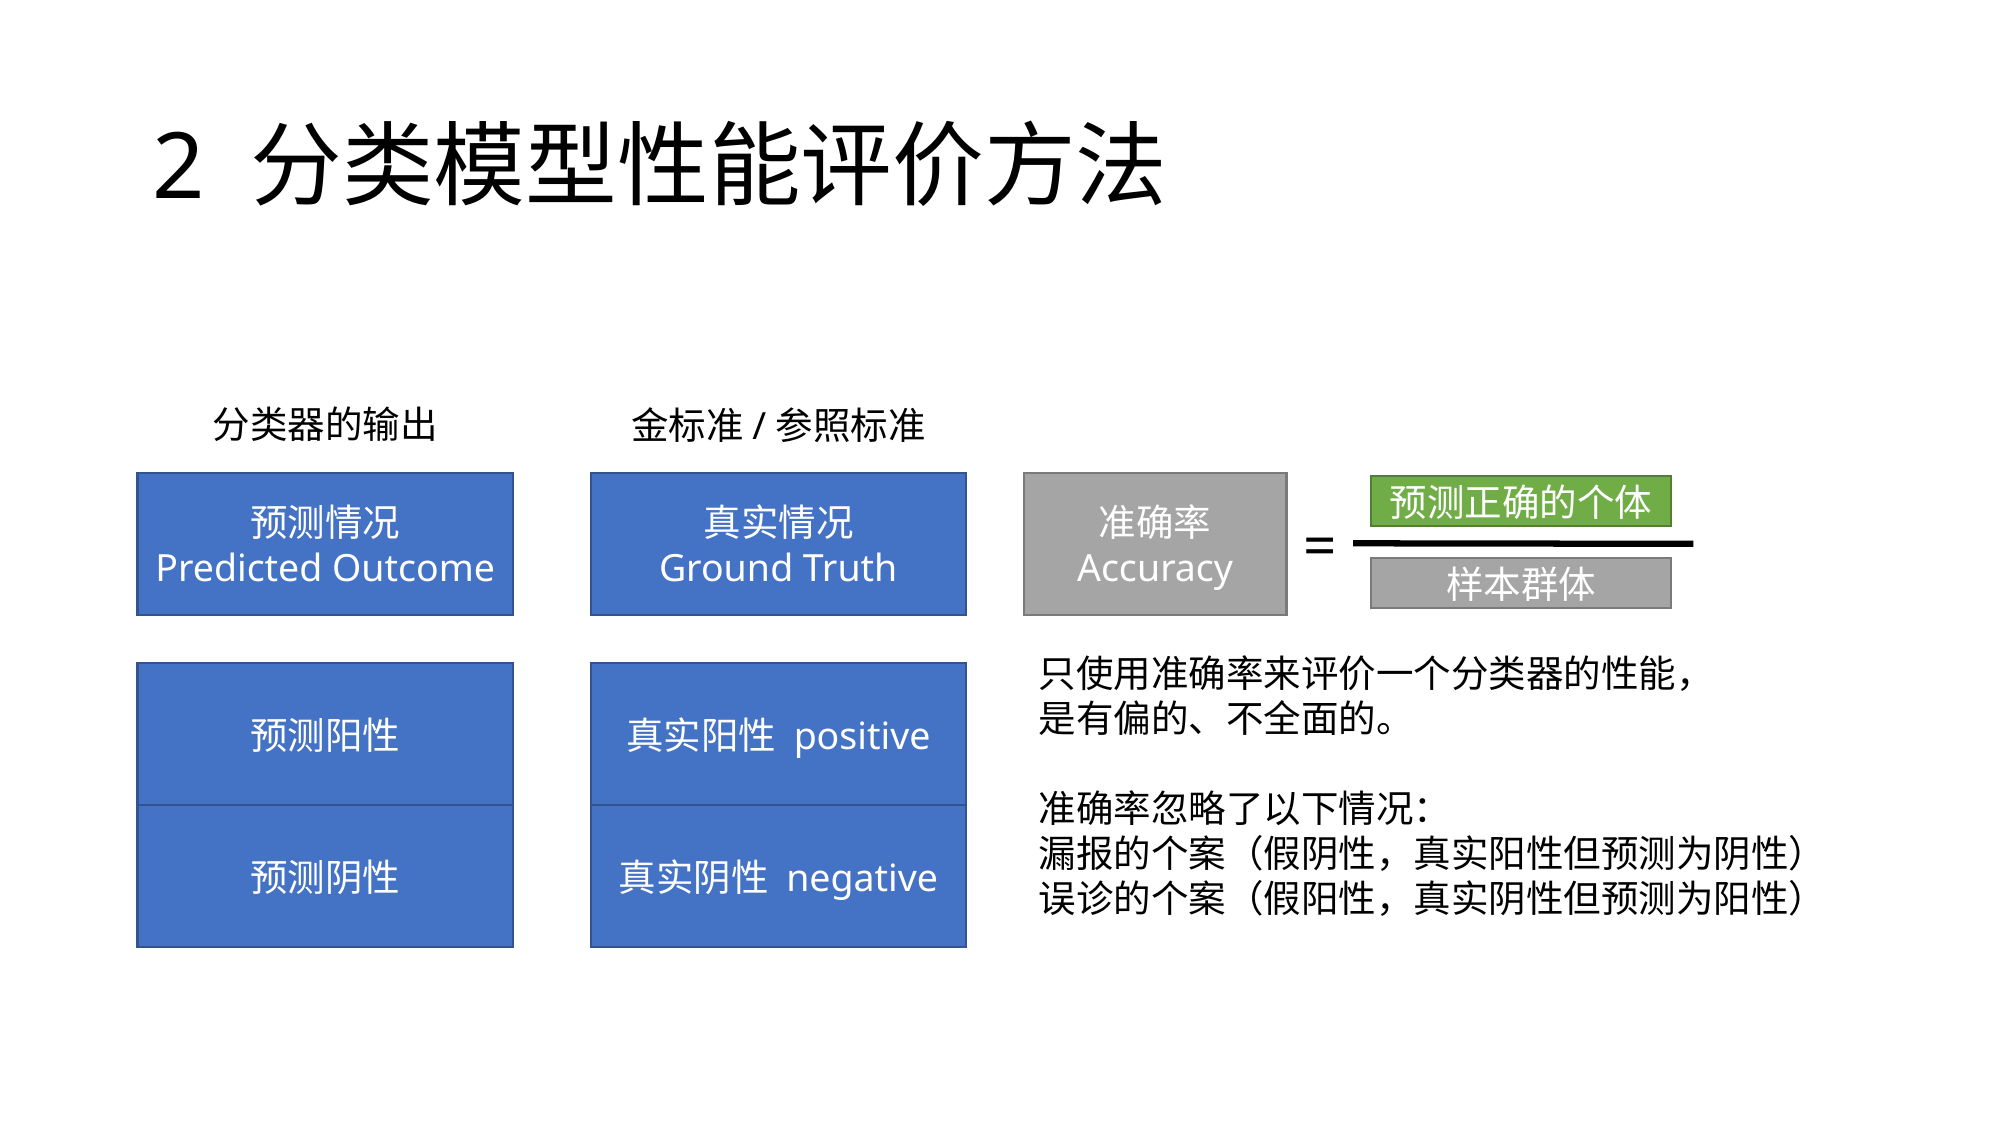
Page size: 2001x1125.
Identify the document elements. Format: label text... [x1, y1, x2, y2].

text_box 预测情况 Predicted Outcome [136, 472, 514, 616]
text_box 预测阴性 [136, 804, 514, 948]
text_box 预测阳性 [136, 662, 514, 804]
text_box 真实情况 Ground Truth [590, 472, 967, 616]
text_box 准确率 Accuracy [1023, 472, 1288, 616]
title 2 分类模型性能评价方法 [137, 59, 1863, 278]
text_box = [1286, 500, 1354, 586]
text_box 预测正确的个体 [1370, 475, 1672, 527]
text_box 样本群体 [1370, 557, 1672, 609]
text_box 真实阳性 positive [590, 662, 967, 804]
text_box 真实阴性 negative [590, 804, 967, 948]
text_box 只使用准确率来评价一个分类器的性能， 是有偏的、不全面的。 准确率忽略了以下情况： 漏报的个案（假阴性，真实阳性但预测为阴性） 误诊的个案（假阳性，真实阴性但预测为阳性） [1023, 642, 1843, 928]
text_box 金标准/参照标准 [616, 394, 941, 454]
text_box 分类器的输出 [197, 394, 453, 454]
